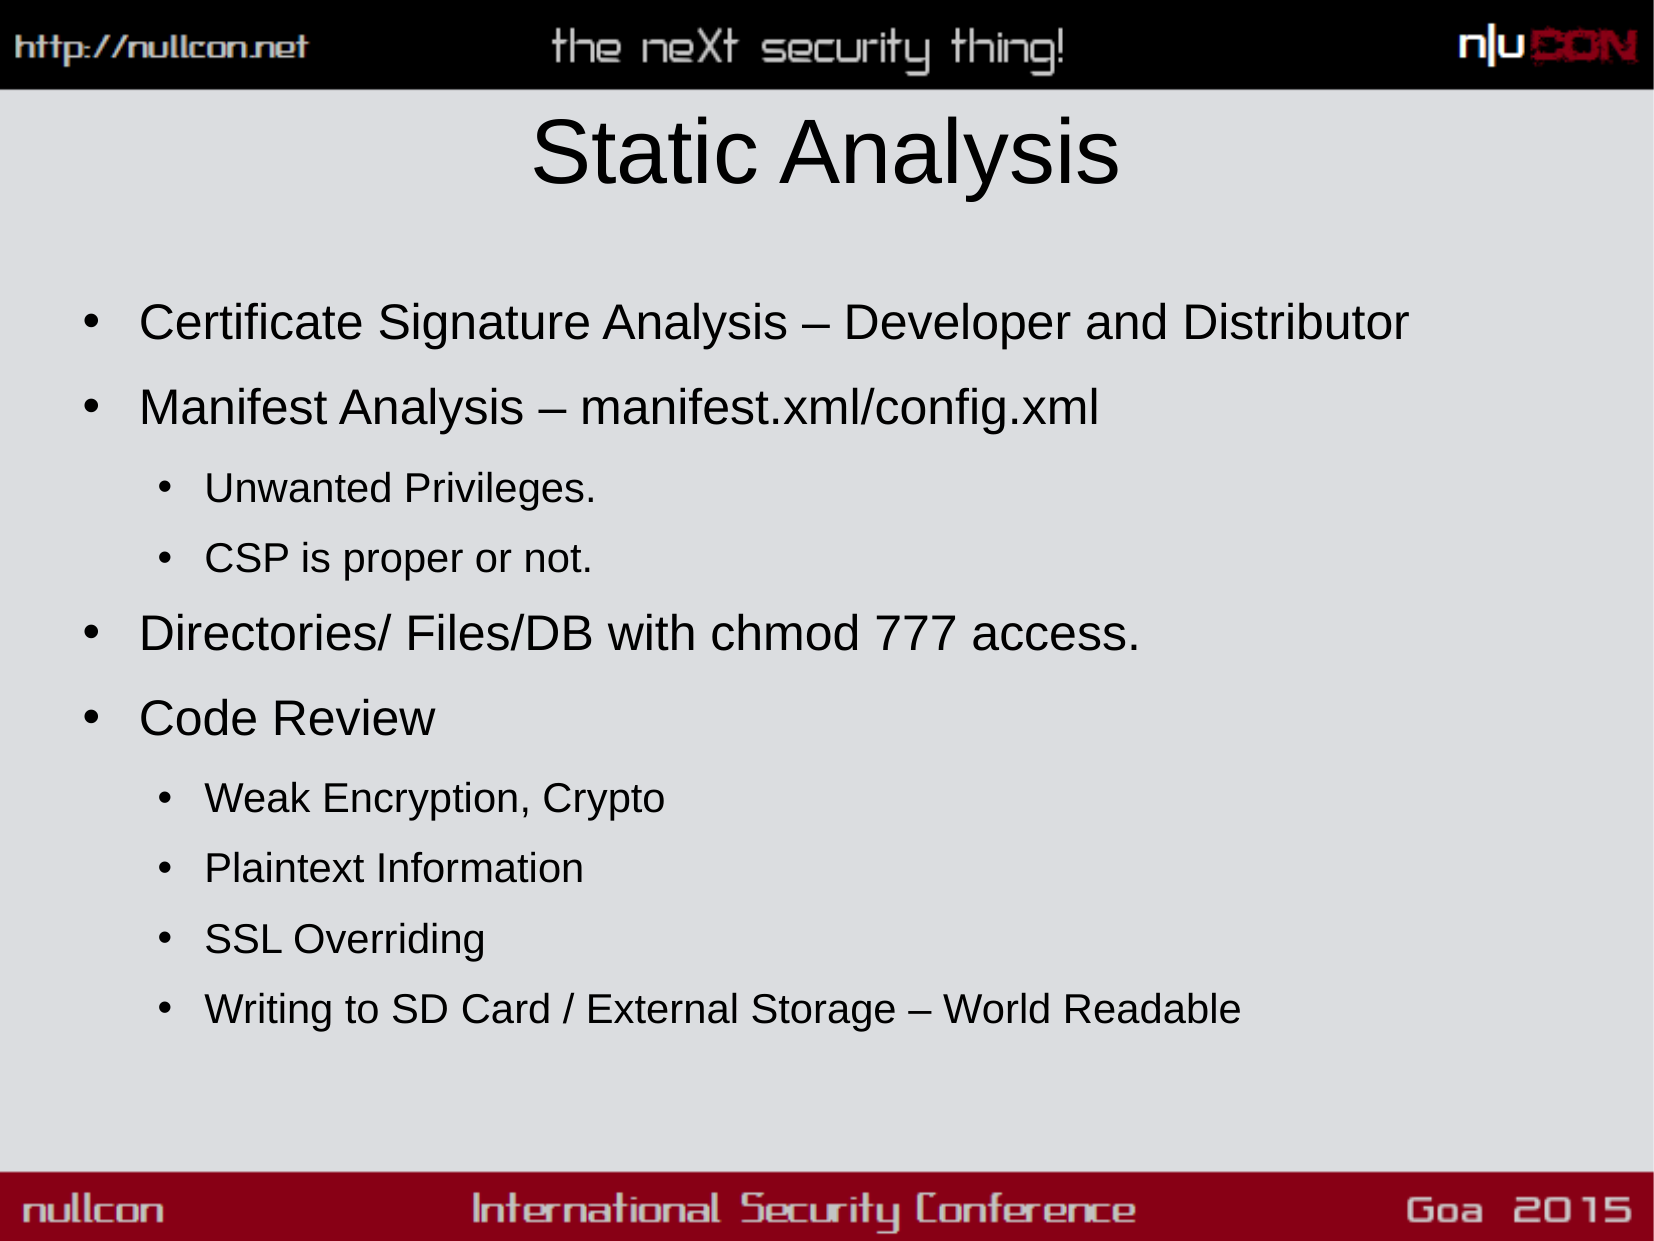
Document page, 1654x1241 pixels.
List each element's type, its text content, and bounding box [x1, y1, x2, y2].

title Static Analysis [82, 49, 1570, 256]
list Certificate Signature Analysis – Developer and Distributor Manifest Analysis – manifest.xml/config.xml Unwanted Privileges. CSP is proper or not. Directories/ Files/DB with chmod 777 access. Code Review Weak Encryption, Crypto Plaintext Information SSL Overriding Writing to SD Card / External Storage – World Readable [82, 290, 1537, 1009]
picture [0, 0, 1654, 1241]
